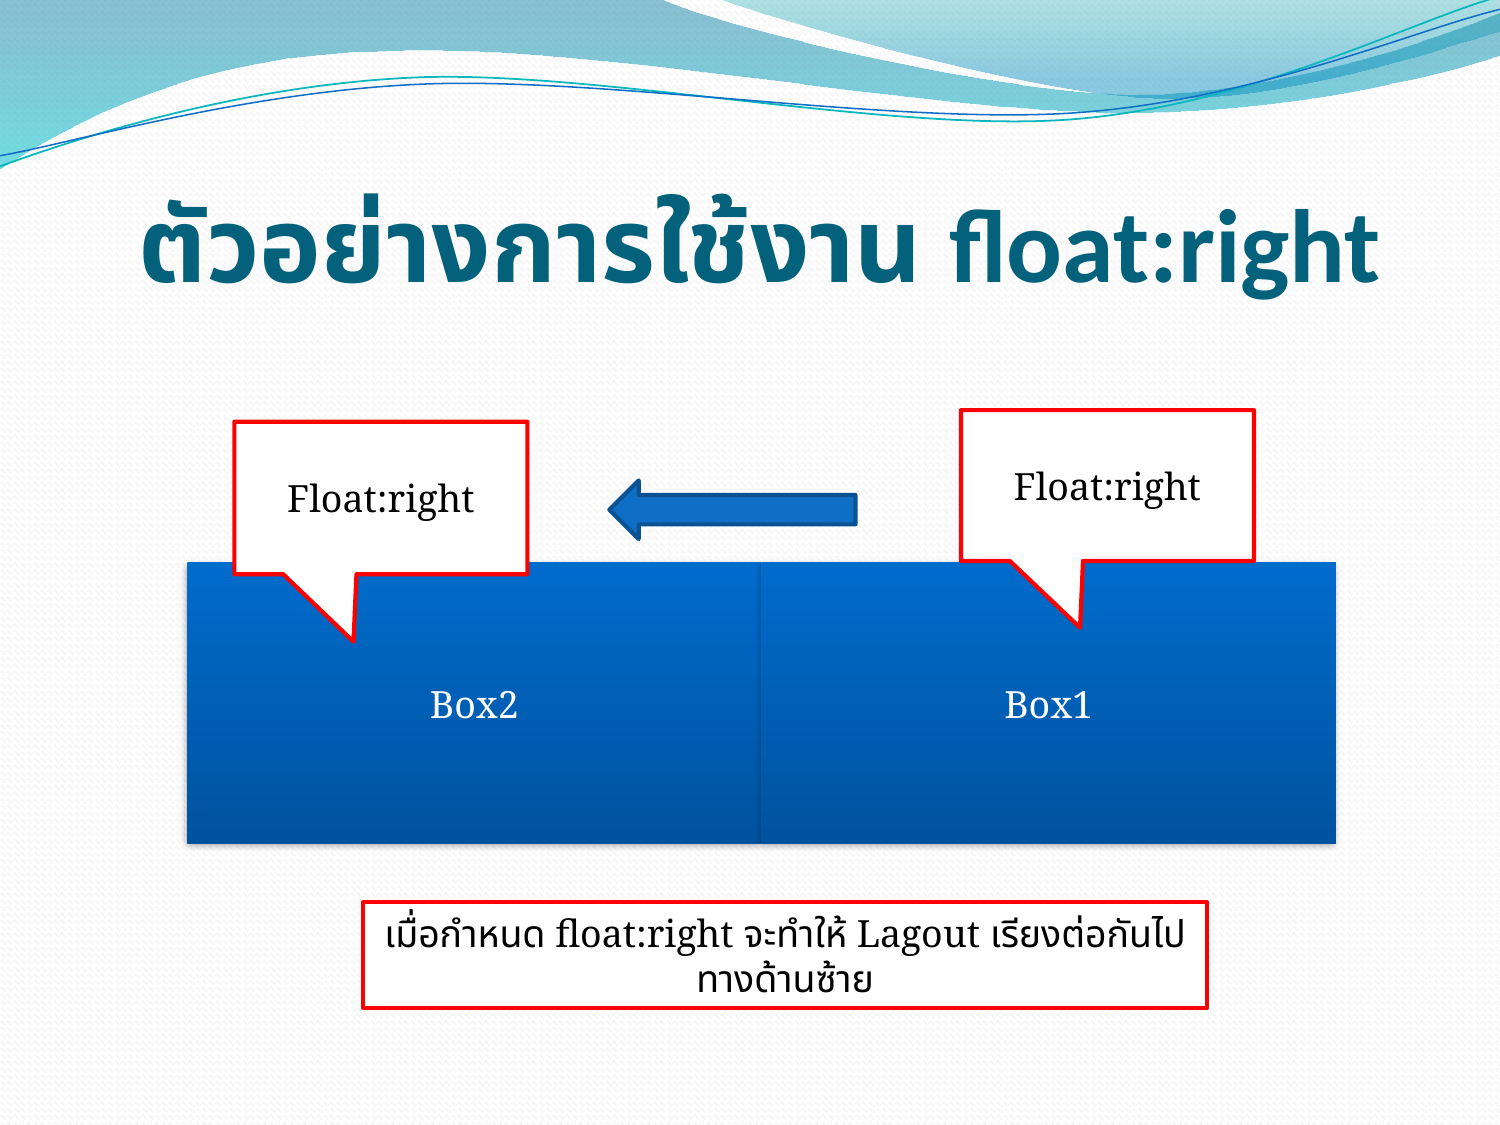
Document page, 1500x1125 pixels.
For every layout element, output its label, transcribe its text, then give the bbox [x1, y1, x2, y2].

text_box Box1 [761, 562, 1336, 844]
title ตัวอย่างการใช้งาน float:right [138, 115, 1489, 303]
text_box Box2 [187, 562, 759, 844]
text_box Float:right [232, 419, 530, 644]
text_box [607, 478, 858, 541]
text_box เมื่อกำหนด float:right จะทำให้ Lagout เรียงต่อกันไปทางด้านซ้าย [361, 900, 1209, 1010]
text_box Float:right [958, 408, 1257, 630]
